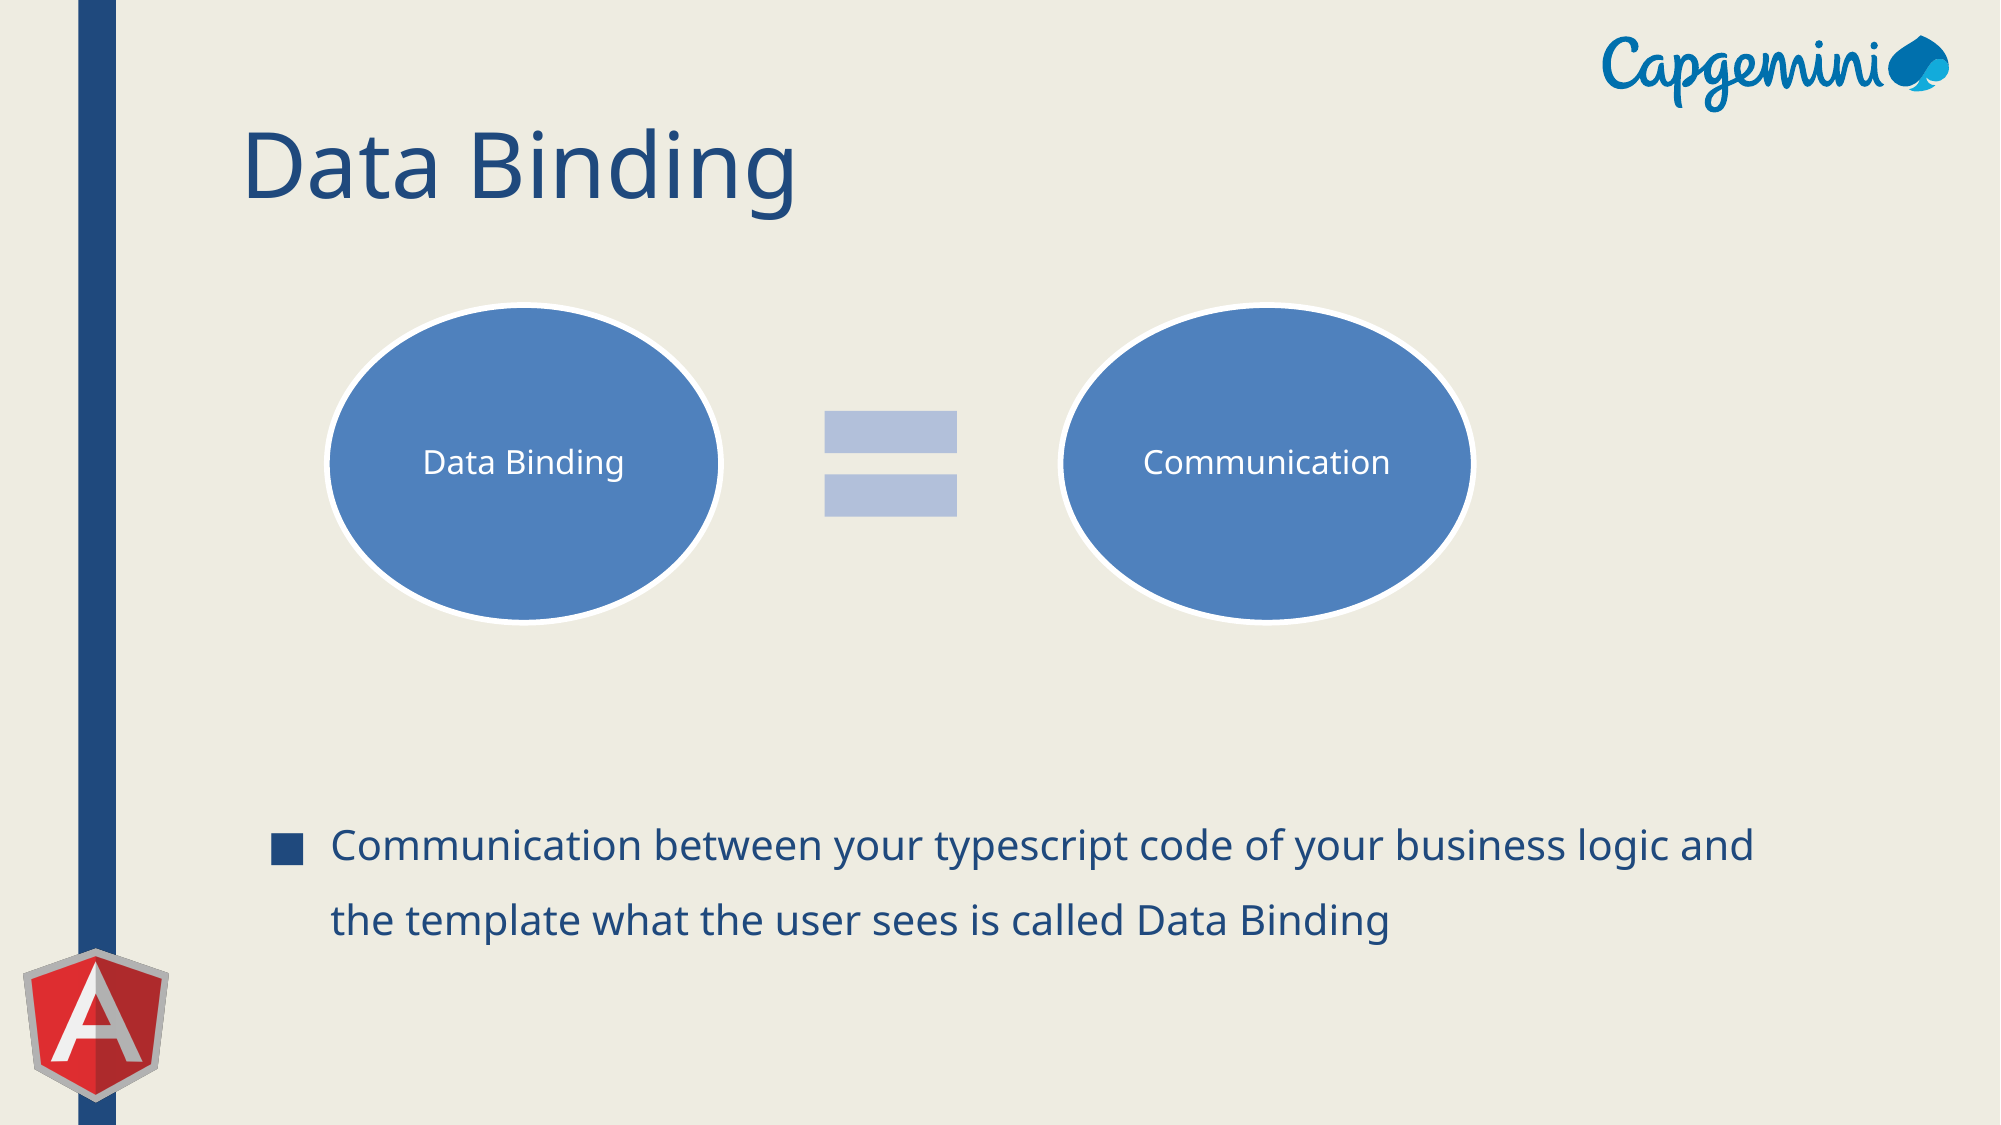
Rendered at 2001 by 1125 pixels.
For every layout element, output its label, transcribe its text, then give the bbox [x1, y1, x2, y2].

picture [23, 948, 169, 1103]
list Communication between your typescript code of your business logic and the template what the user sees is called Data Binding [252, 786, 1828, 1125]
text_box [310, 304, 1491, 623]
title Data Binding [225, 112, 1800, 251]
